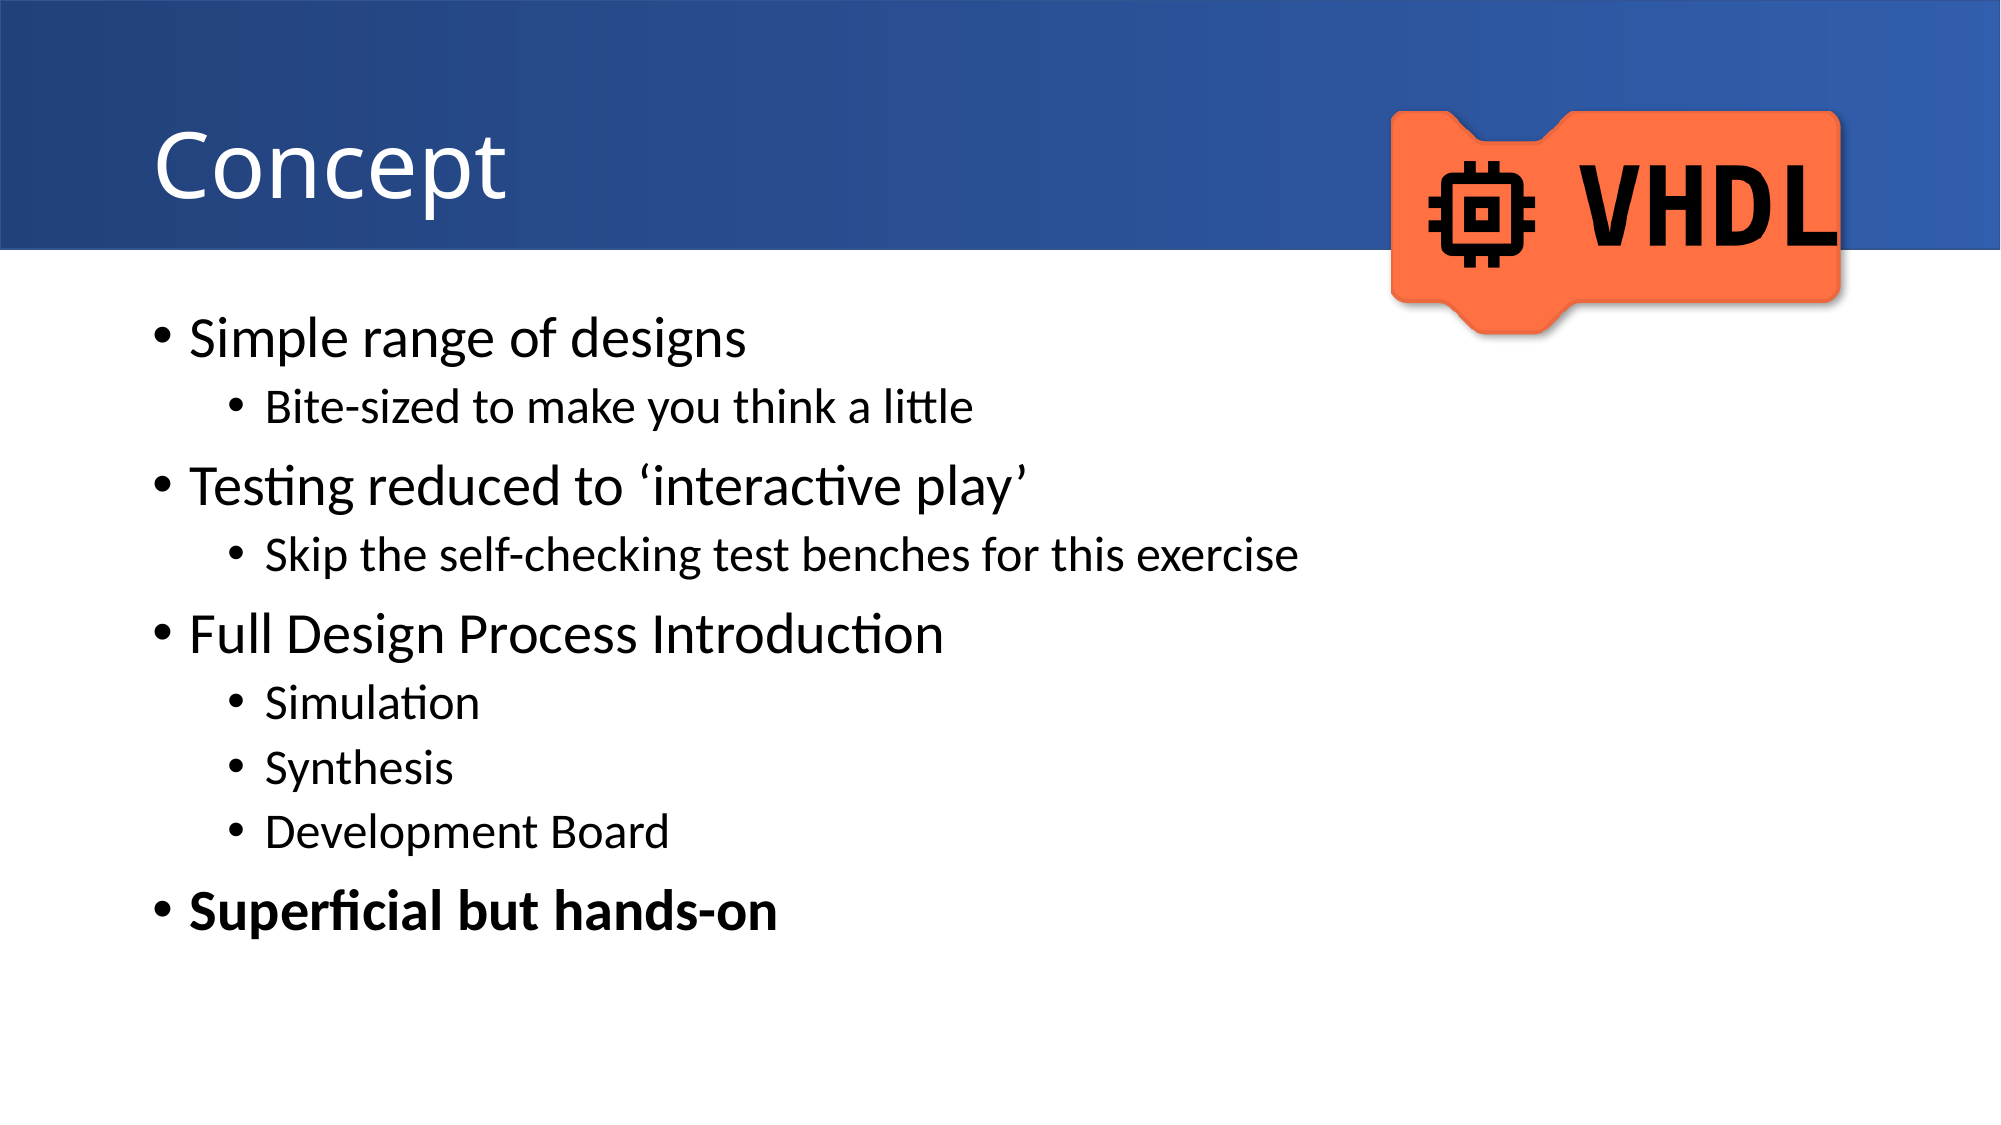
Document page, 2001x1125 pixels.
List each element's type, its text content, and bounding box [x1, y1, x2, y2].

list Simple range of designs Bite-sized to make you think a little Testing reduced to ‘interactive play’ Skip the self-checking test benches for this exercise Full Design Process Introduction Simulation Synthesis Development Board Superficial but hands-on [137, 299, 1863, 1014]
picture [1391, 111, 1863, 348]
title Concept [137, 59, 1863, 278]
